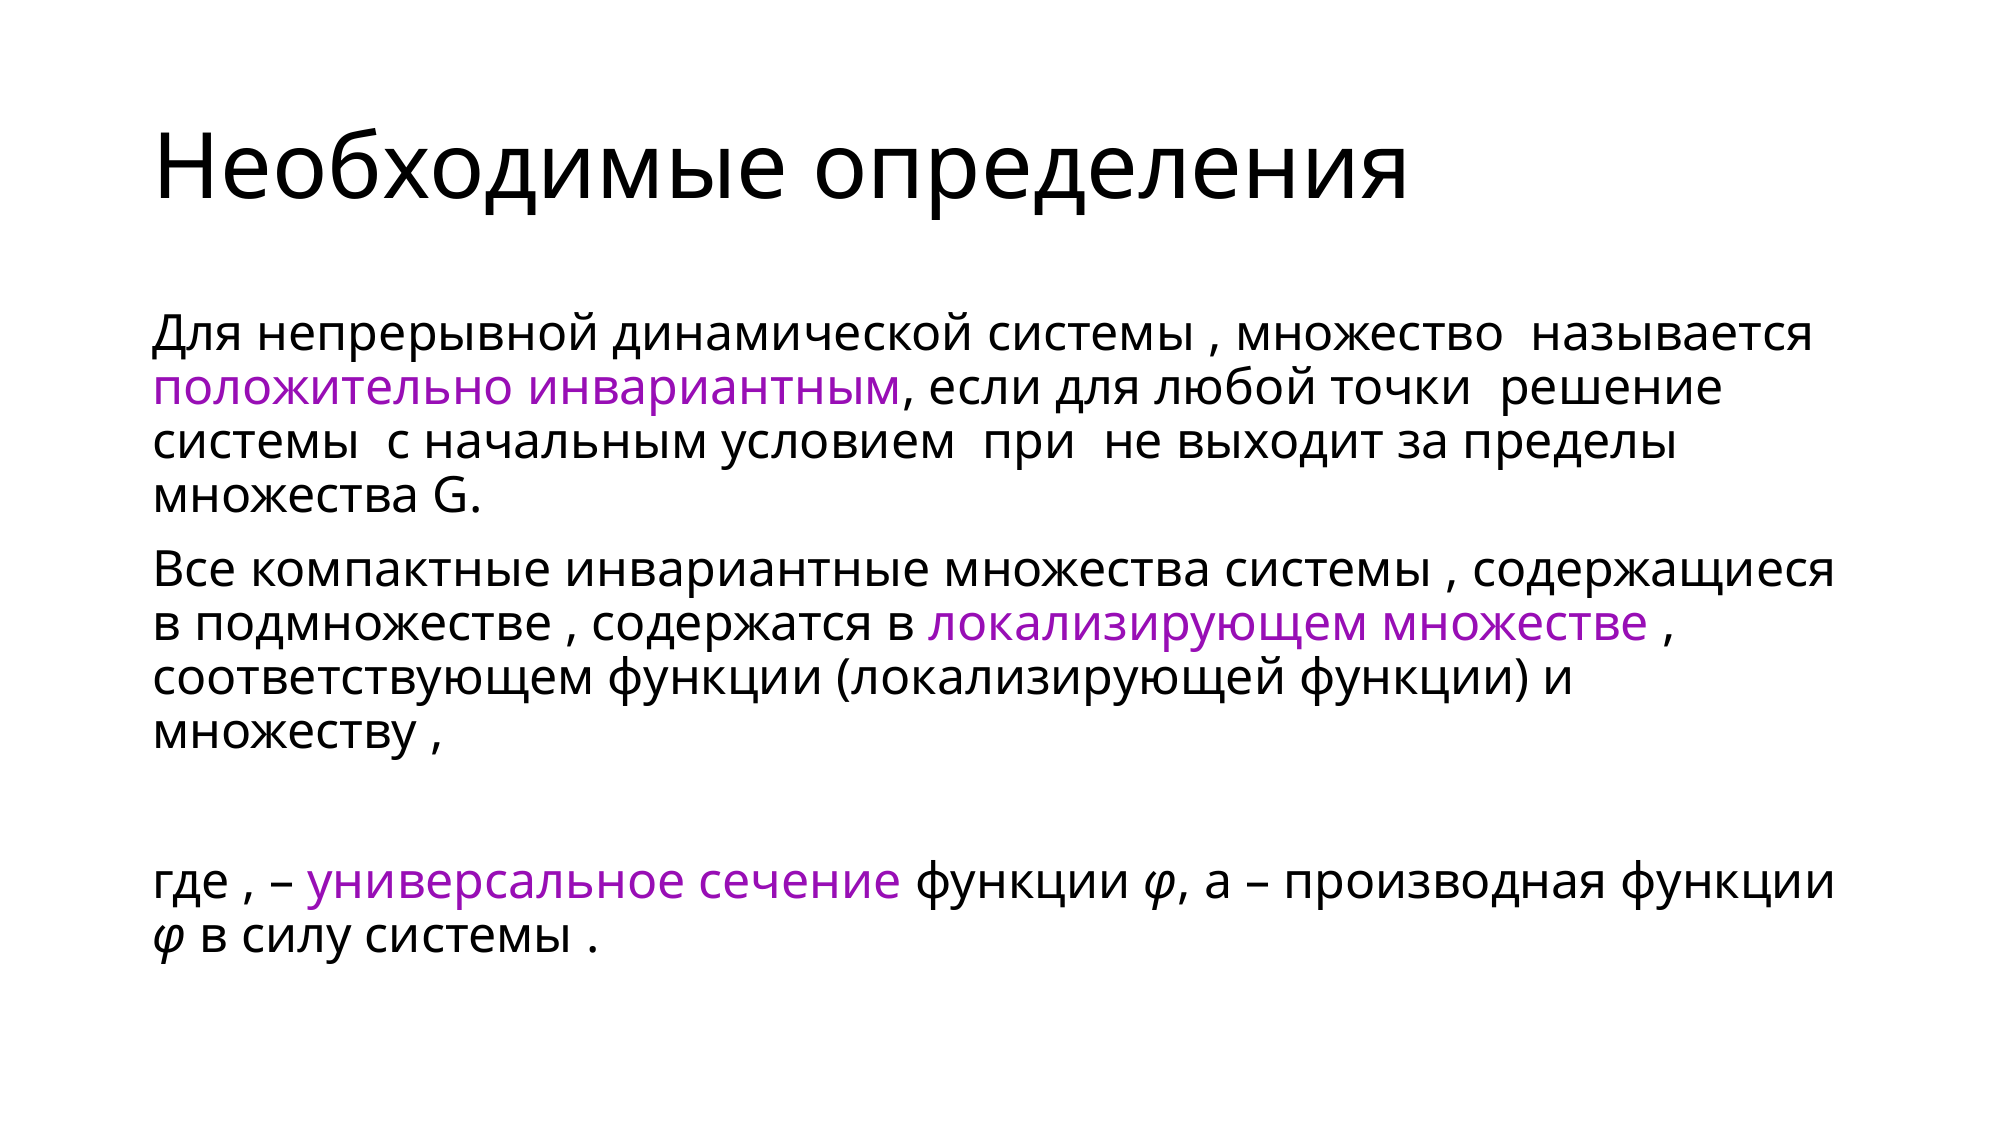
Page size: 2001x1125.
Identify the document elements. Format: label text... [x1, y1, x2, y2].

title Необходимые определения [137, 59, 1863, 278]
